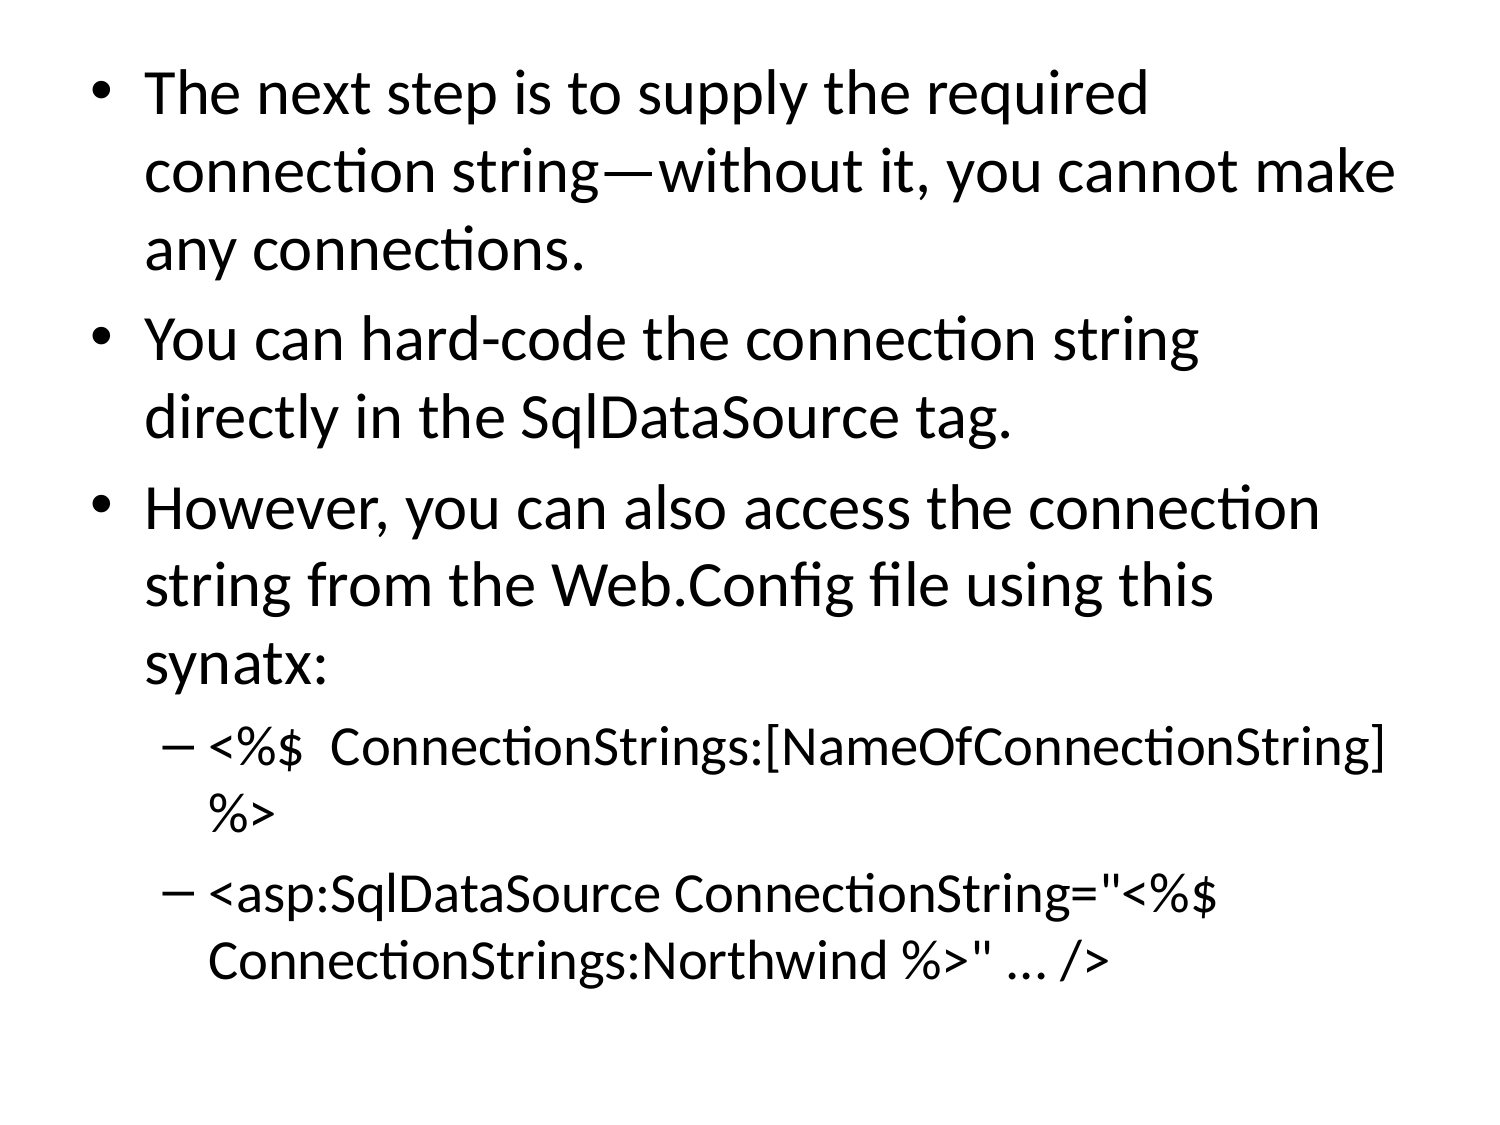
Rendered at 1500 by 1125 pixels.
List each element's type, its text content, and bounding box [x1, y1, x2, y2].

list The next step is to supply the required connection string—without it, you cannot make any connections. You can hard-code the connection string directly in the SqlDataSource tag. However, you can also access the connection string from the Web.Config file using this synatx: <%$ ConnectionStrings:[NameOfConnectionString] %> <asp:SqlDataSource ConnectionString="<%$ ConnectionStrings:Northwind %>" ... /> [75, 42, 1425, 1005]
